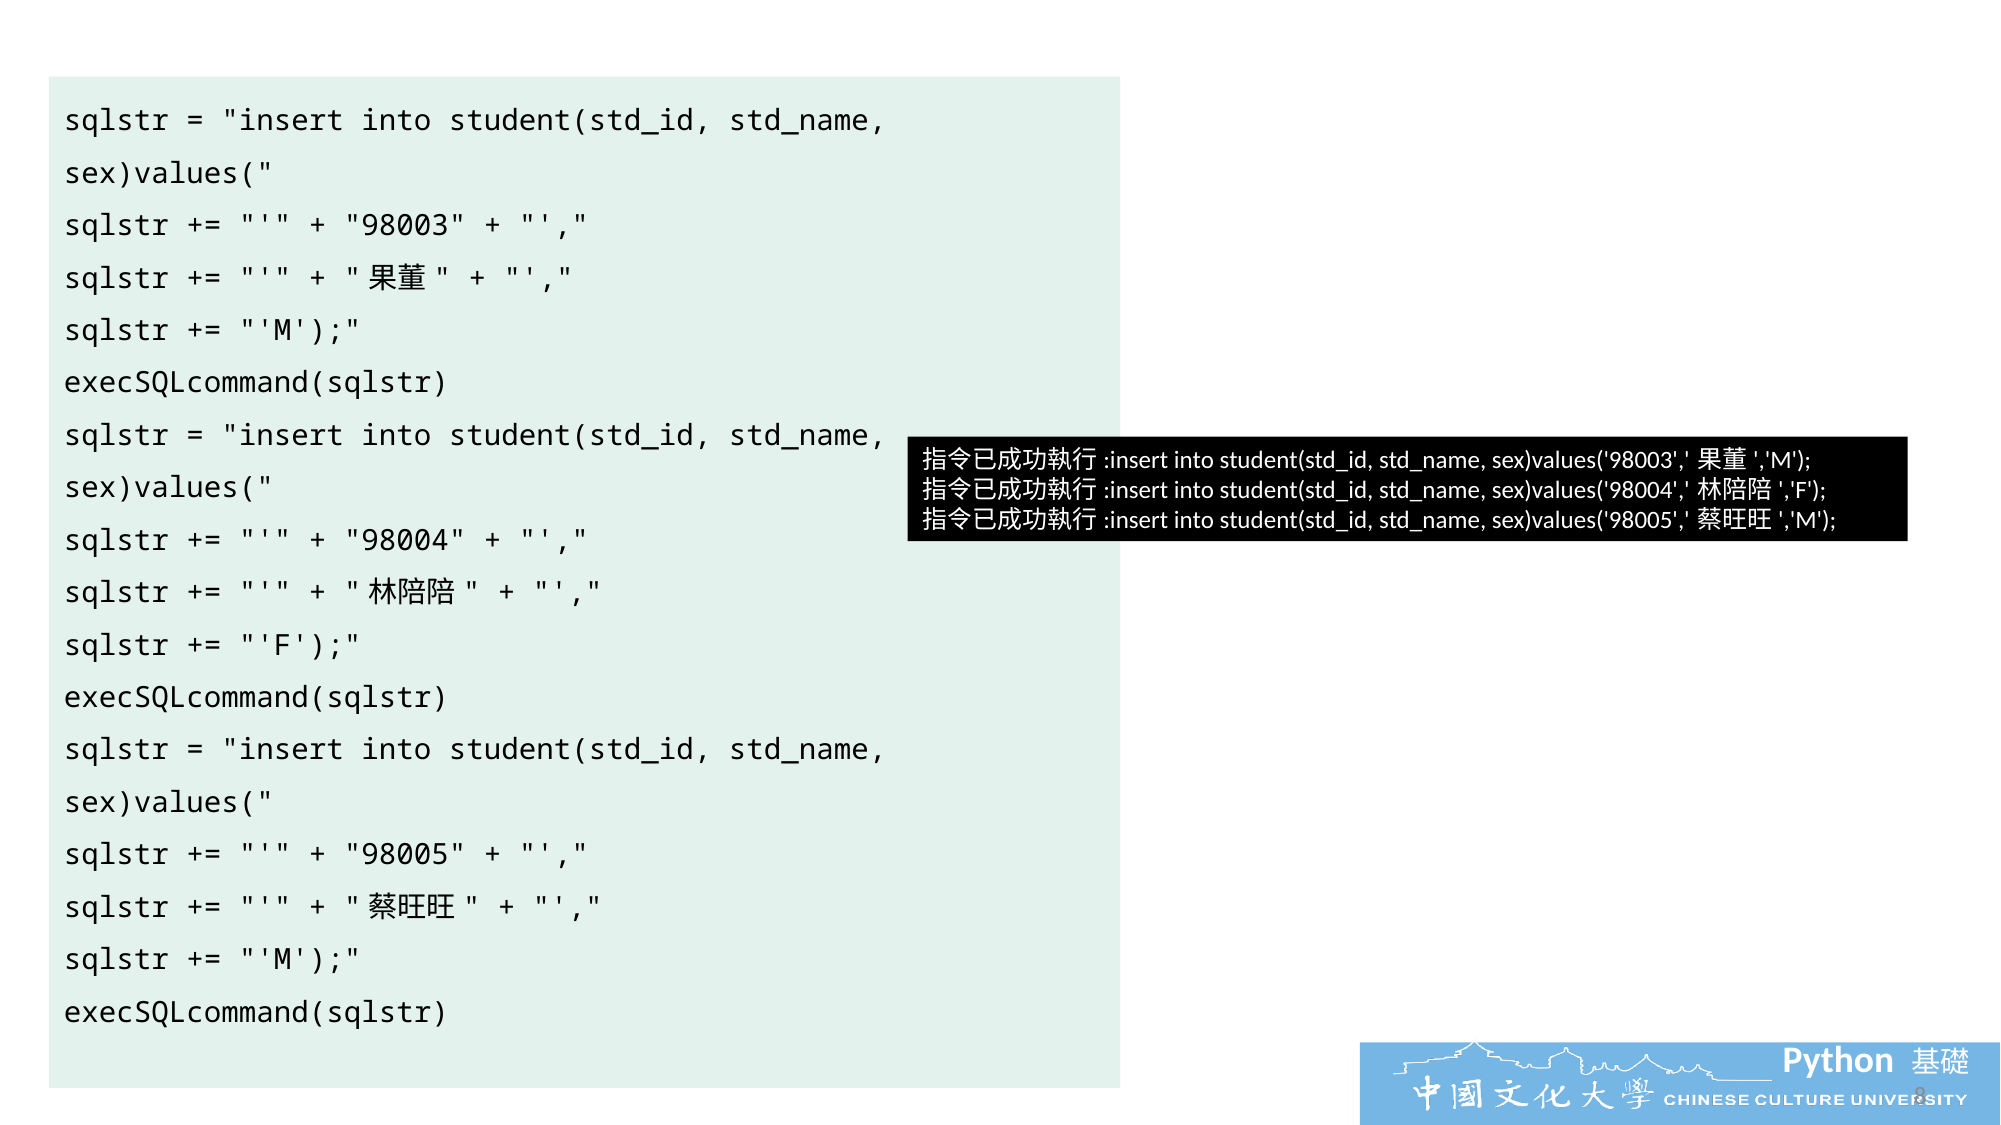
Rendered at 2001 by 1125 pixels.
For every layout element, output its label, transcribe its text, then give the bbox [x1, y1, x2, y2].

picture [1960, 1062, 1968, 1072]
picture [1789, 1051, 1796, 1060]
picture [1859, 1057, 1867, 1065]
picture [1881, 1057, 1887, 1065]
picture [1391, 1038, 1968, 1114]
slide_number 8 [1491, 1065, 1942, 1125]
picture [1840, 1057, 1847, 1065]
text_box 指令已成功執行:insert into student(std_id, std_name, sex)values('98003','果董','M'); 指令已成功執行:insert into student(std_id, std_name, sex)values('98004','林陪陪','F'); 指令已成功執行:insert into student(std_id, std_name, sex)values('98005','蔡旺旺','M'); [907, 436, 1908, 542]
text_box sqlstr = "insert into student(std_id, std_name, sex)values(" sqlstr += "'" + "98003" + "'," sqlstr += "'" + "果董" + "'," sqlstr += "'M');" execSQLcommand(sqlstr) sqlstr = "insert into student(std_id, std_name, sex)values(" sqlstr += "'" + "98004" + "'," sqlstr += "'" + "林陪陪" + "'," sqlstr += "'F');" execSQLcommand(sqlstr) sqlstr = "insert into student(std_id, std_name, sex)values(" sqlstr += "'" + "98005" + "'," sqlstr += "'" + "蔡旺旺" + "'," sqlstr += "'M');" execSQLcommand(sqlstr) [48, 76, 1121, 1088]
